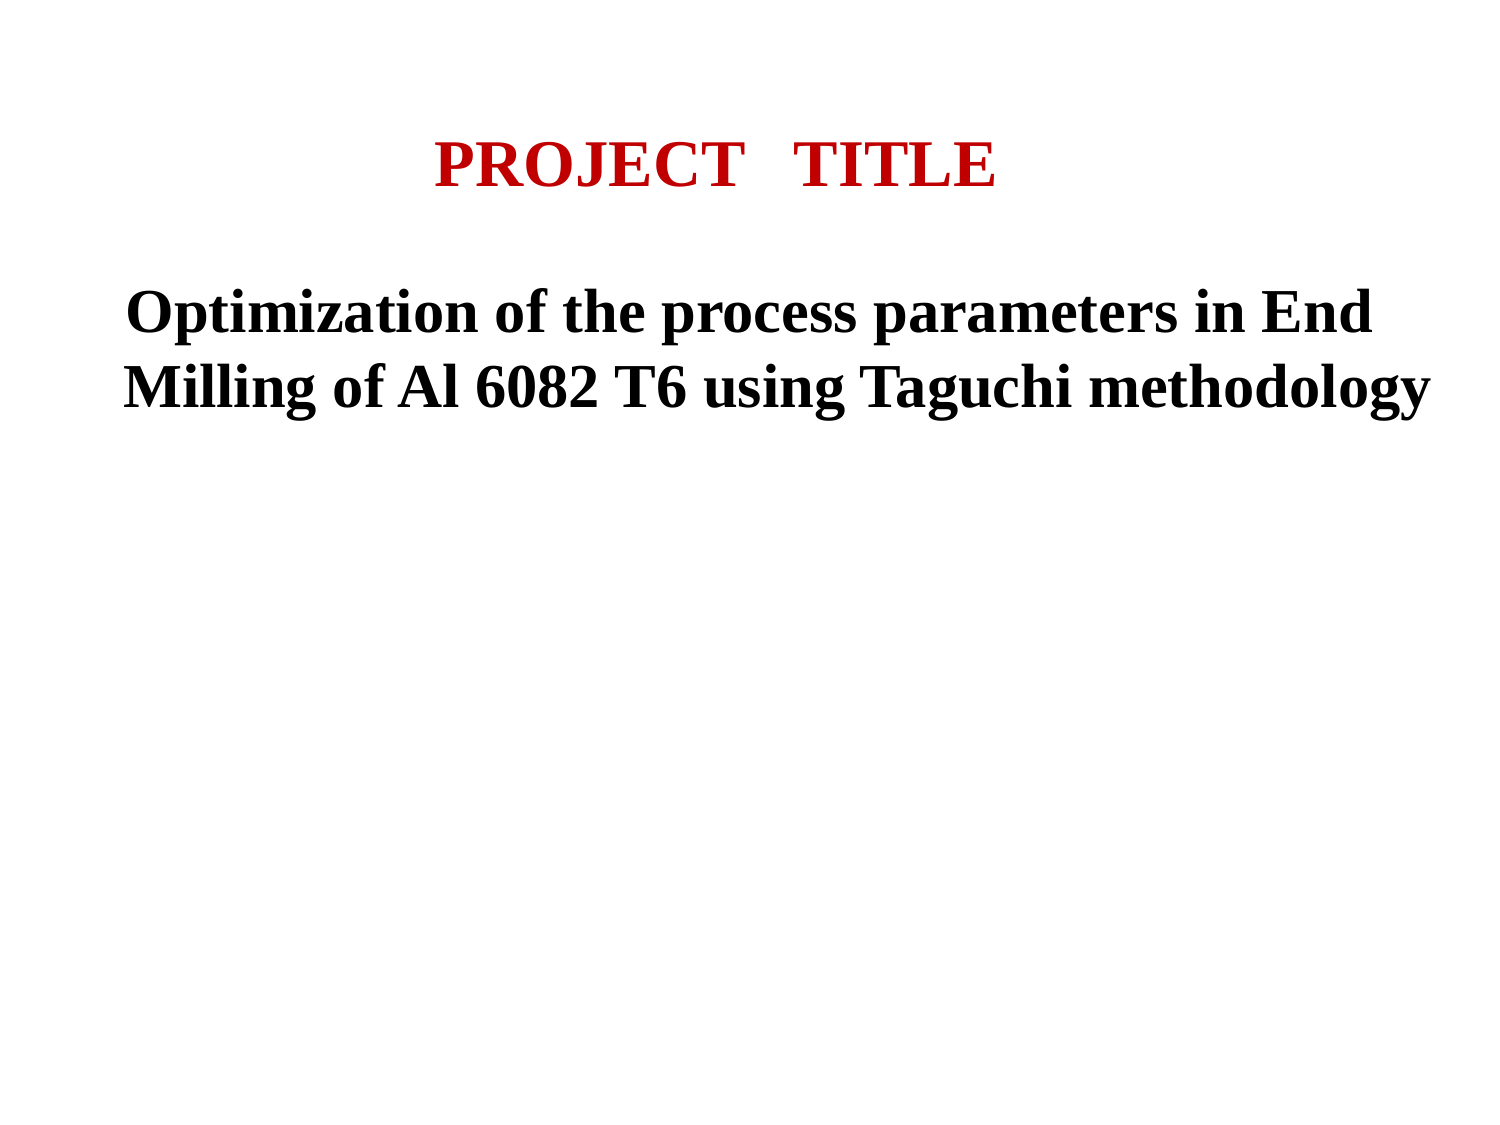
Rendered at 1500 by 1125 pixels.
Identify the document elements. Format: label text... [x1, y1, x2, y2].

text_box PROJECT TITLE [212, 112, 1238, 208]
list Optimization of the process parameters in End Milling of Al 6082 T6 using Taguchi methodology [37, 262, 1463, 1005]
